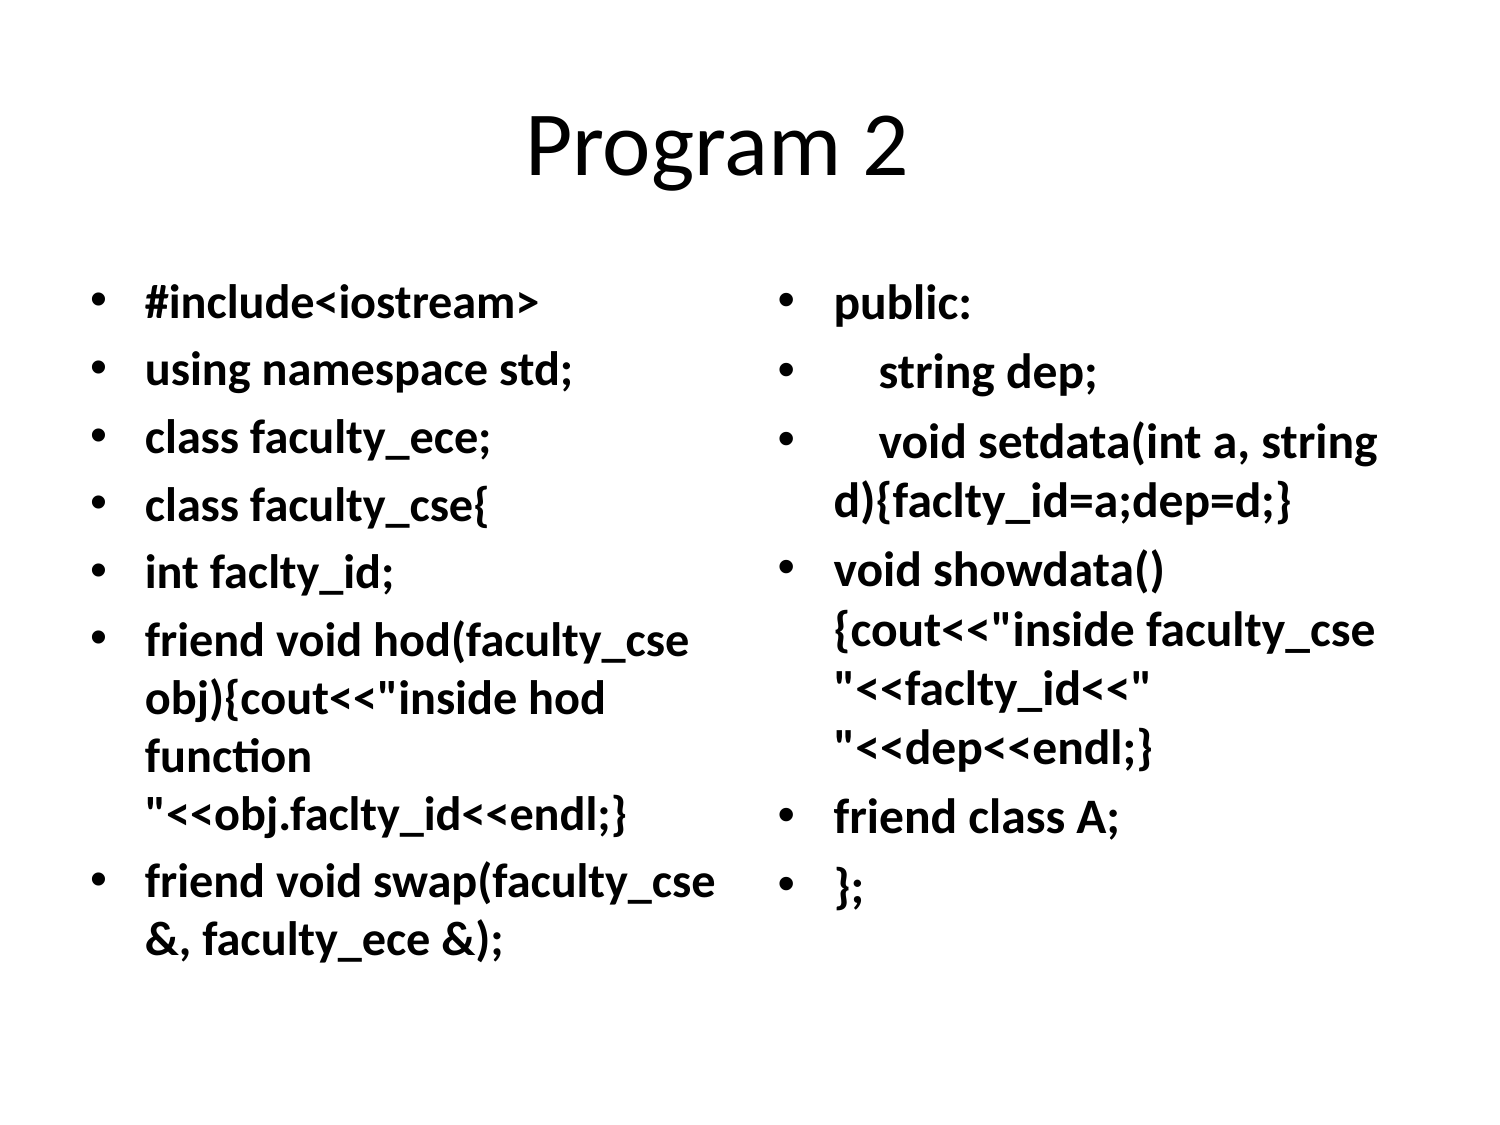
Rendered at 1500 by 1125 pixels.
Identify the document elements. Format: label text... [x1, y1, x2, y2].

list #include<iostream> using namespace std; class faculty_ece; class faculty_cse{ int faclty_id; friend void hod(faculty_cse obj){cout<<"inside hod function "<<obj.faclty_id<<endl;} friend void swap(faculty_cse &, faculty_ece &); [75, 262, 738, 1005]
list public: string dep; void setdata(int a, string d){faclty_id=a;dep=d;} void showdata(){cout<<"inside faculty_cse "<<faclty_id<<" "<<dep<<endl;} friend class A; }; [762, 262, 1425, 1005]
title Program 2 [75, 45, 1425, 233]
